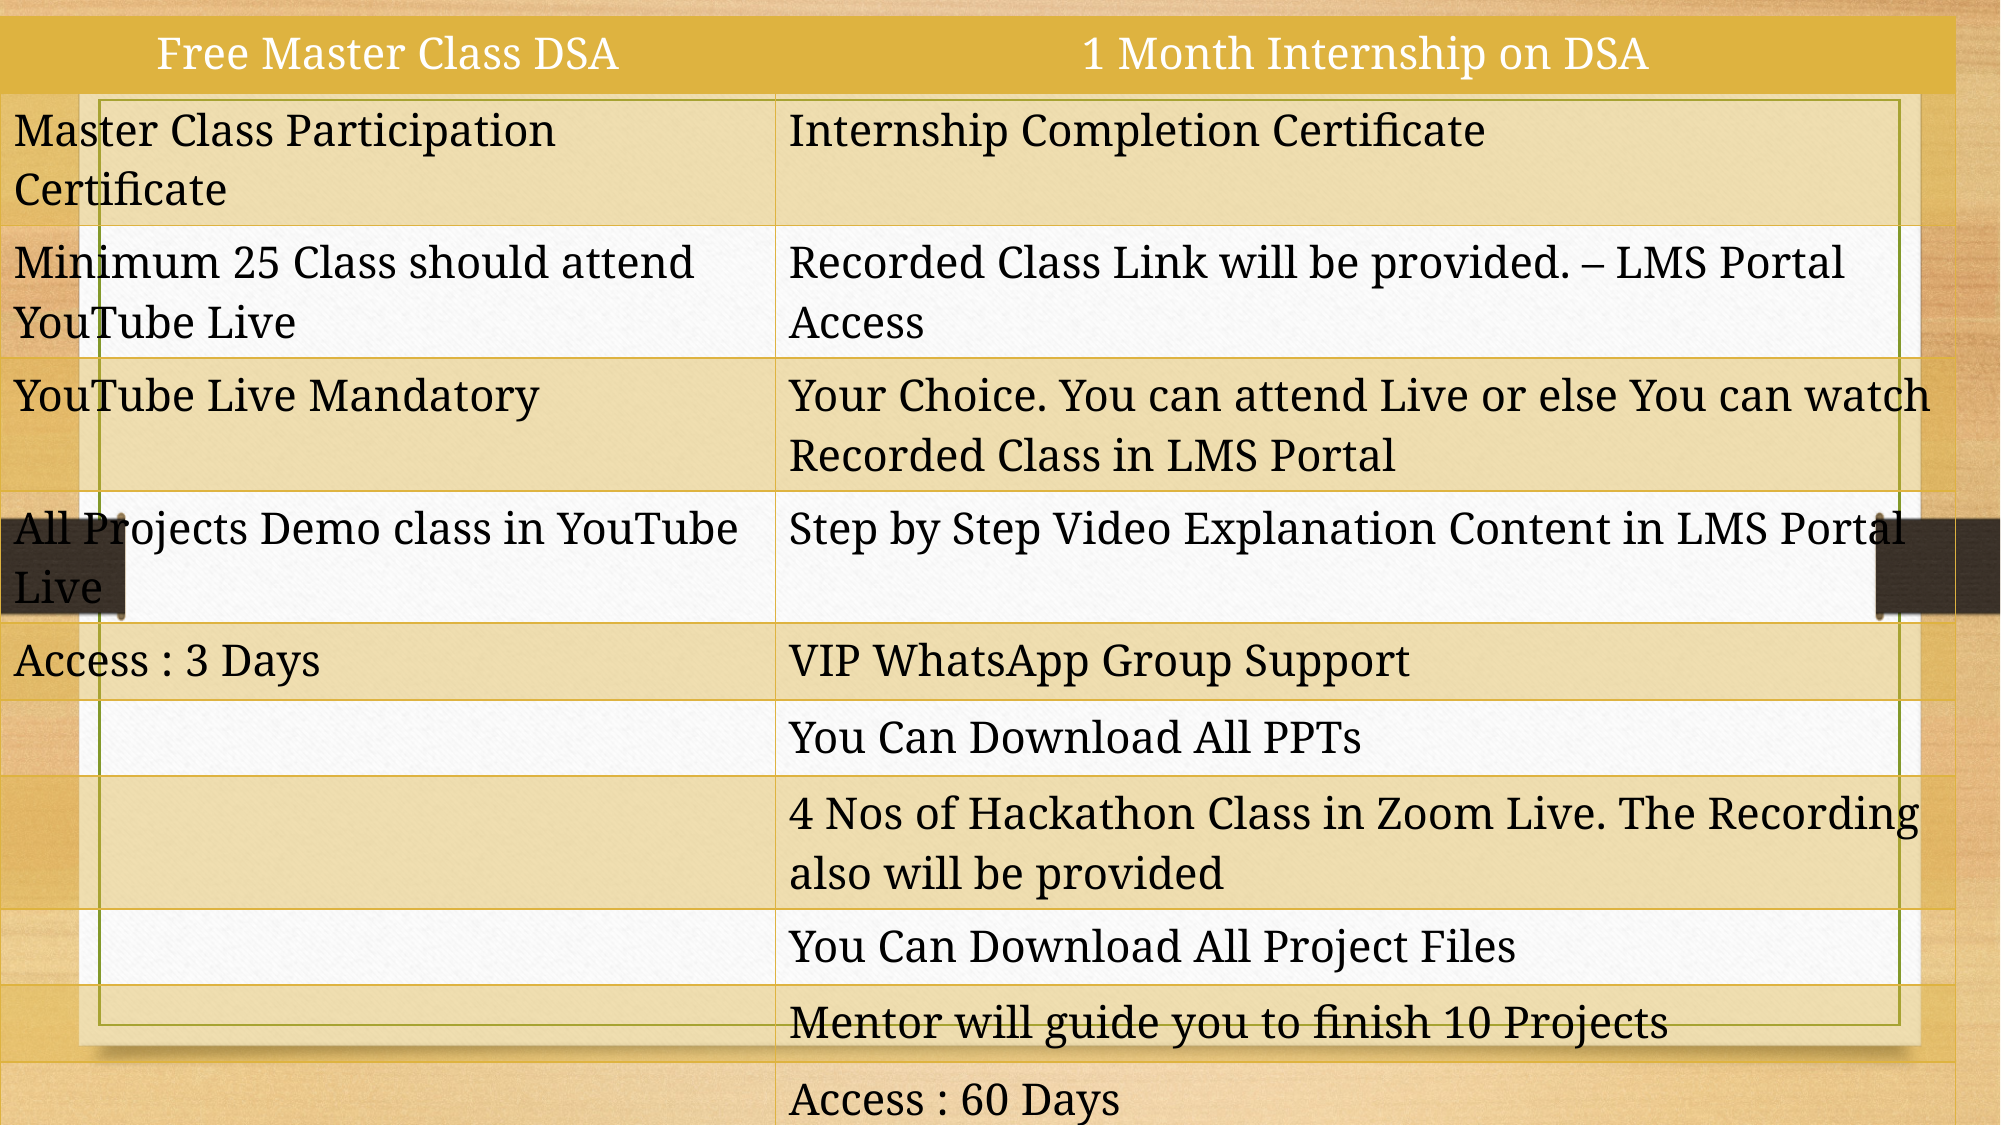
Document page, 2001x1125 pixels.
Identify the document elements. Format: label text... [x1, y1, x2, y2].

table_cell [1, 777, 775, 908]
table_header 1 Month Internship on DSA [776, 17, 1955, 92]
table_cell [1, 701, 775, 775]
table_cell [1, 1063, 775, 1125]
table_cell Recorded Class Link will be provided. – LMS Portal Access [776, 226, 1955, 357]
table_cell Minimum 25 Class should attend YouTube Live [1, 226, 775, 357]
table_cell Your Choice. You can attend Live or else You can watch Recorded Class in LMS Portal [776, 359, 1955, 490]
table_cell [1, 986, 775, 1061]
table_cell Access : 3 Days [1, 624, 775, 699]
table_header Free Master Class DSA [1, 17, 775, 92]
table_cell Access : 60 Days [776, 1063, 1955, 1125]
table_cell 4 Nos of Hackathon Class in Zoom Live. The Recording also will be provided [776, 777, 1955, 908]
table_cell All Projects Demo class in YouTube Live [1, 492, 775, 622]
table_cell [1, 910, 775, 984]
table_cell YouTube Live Mandatory [1, 359, 775, 490]
table_cell Internship Completion Certificate [776, 94, 1955, 225]
picture [0, 0, 2001, 1125]
table_cell You Can Download All PPTs [776, 701, 1955, 775]
table_cell You Can Download All Project Files [776, 910, 1955, 984]
table_cell VIP WhatsApp Group Support [776, 624, 1955, 699]
table_cell Master Class Participation Certificate [1, 94, 775, 225]
table_cell Mentor will guide you to finish 10 Projects [776, 986, 1955, 1061]
table_cell Step by Step Video Explanation Content in LMS Portal [776, 492, 1955, 622]
